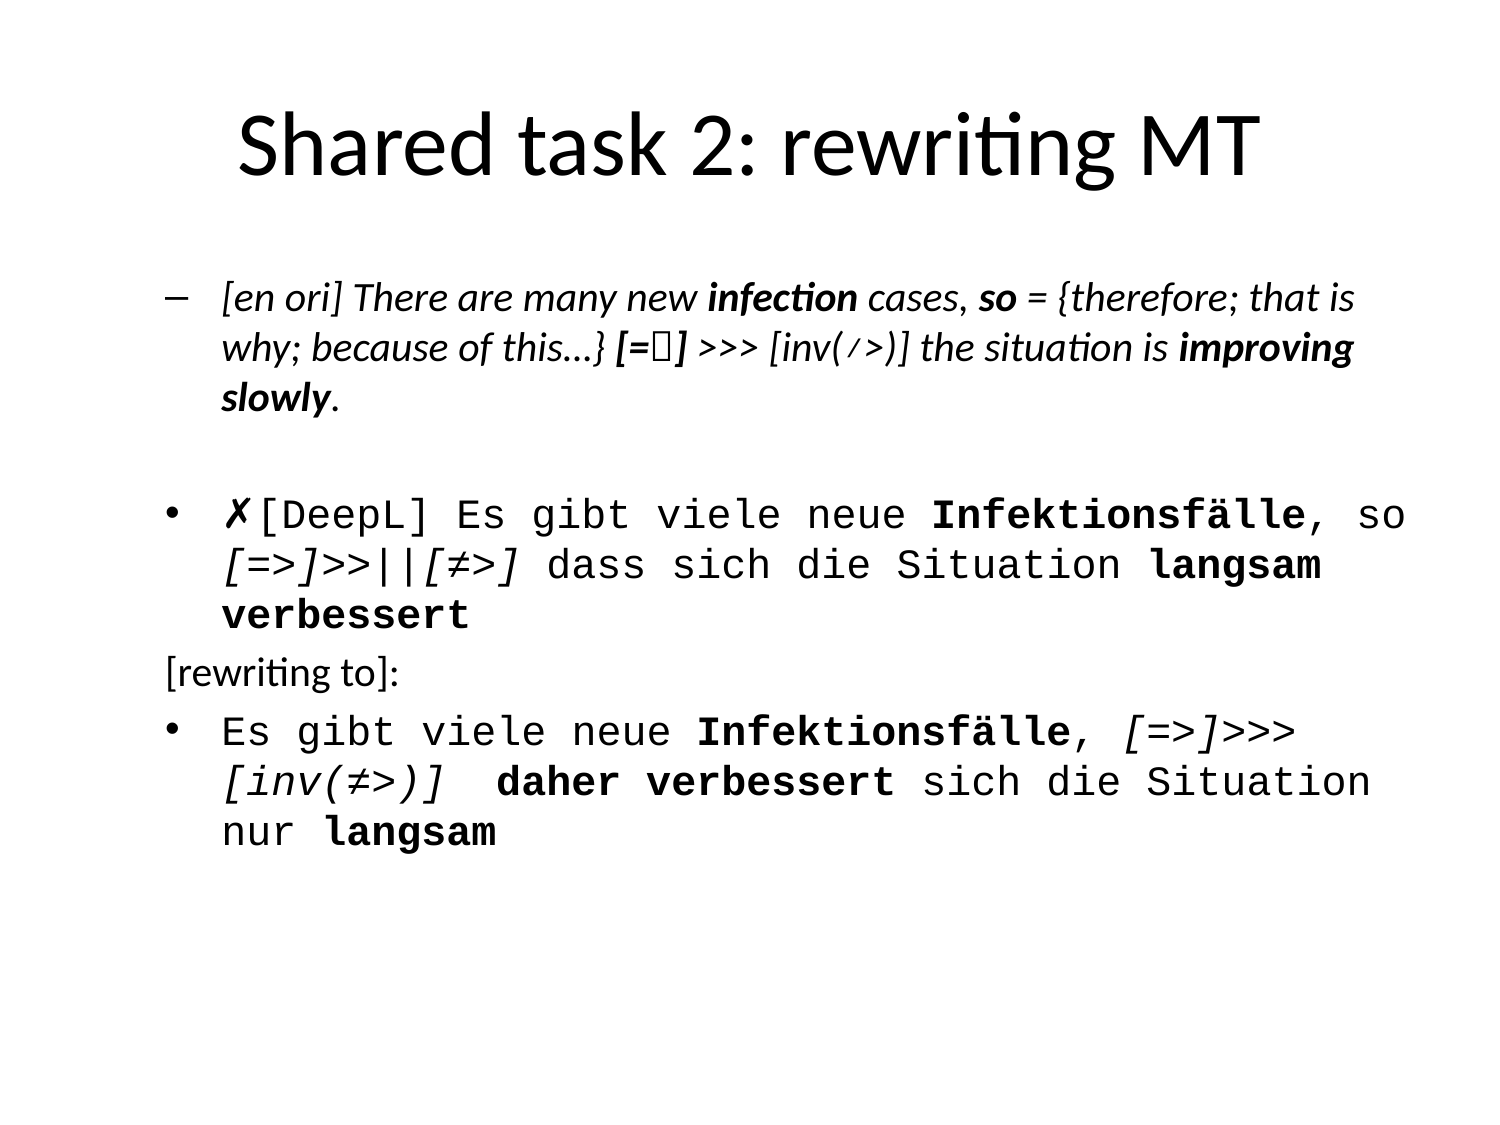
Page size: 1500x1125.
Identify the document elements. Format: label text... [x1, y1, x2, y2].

list [en ori] There are many new infection cases, so = {therefore; that is why; because of this…} [=] >>> [inv(≠>)] the situation is improving slowly. ✗[DeepL] Es gibt viele neue Infektionsfälle, so [=>]>>||[≠>] dass sich die Situation langsam verbessert [rewriting to]: Es gibt viele neue Infektionsfälle, [=>]>>> [inv(≠>)] daher verbessert sich die Situation nur langsam [75, 262, 1425, 1005]
title Shared task 2: rewriting MT [75, 45, 1425, 233]
